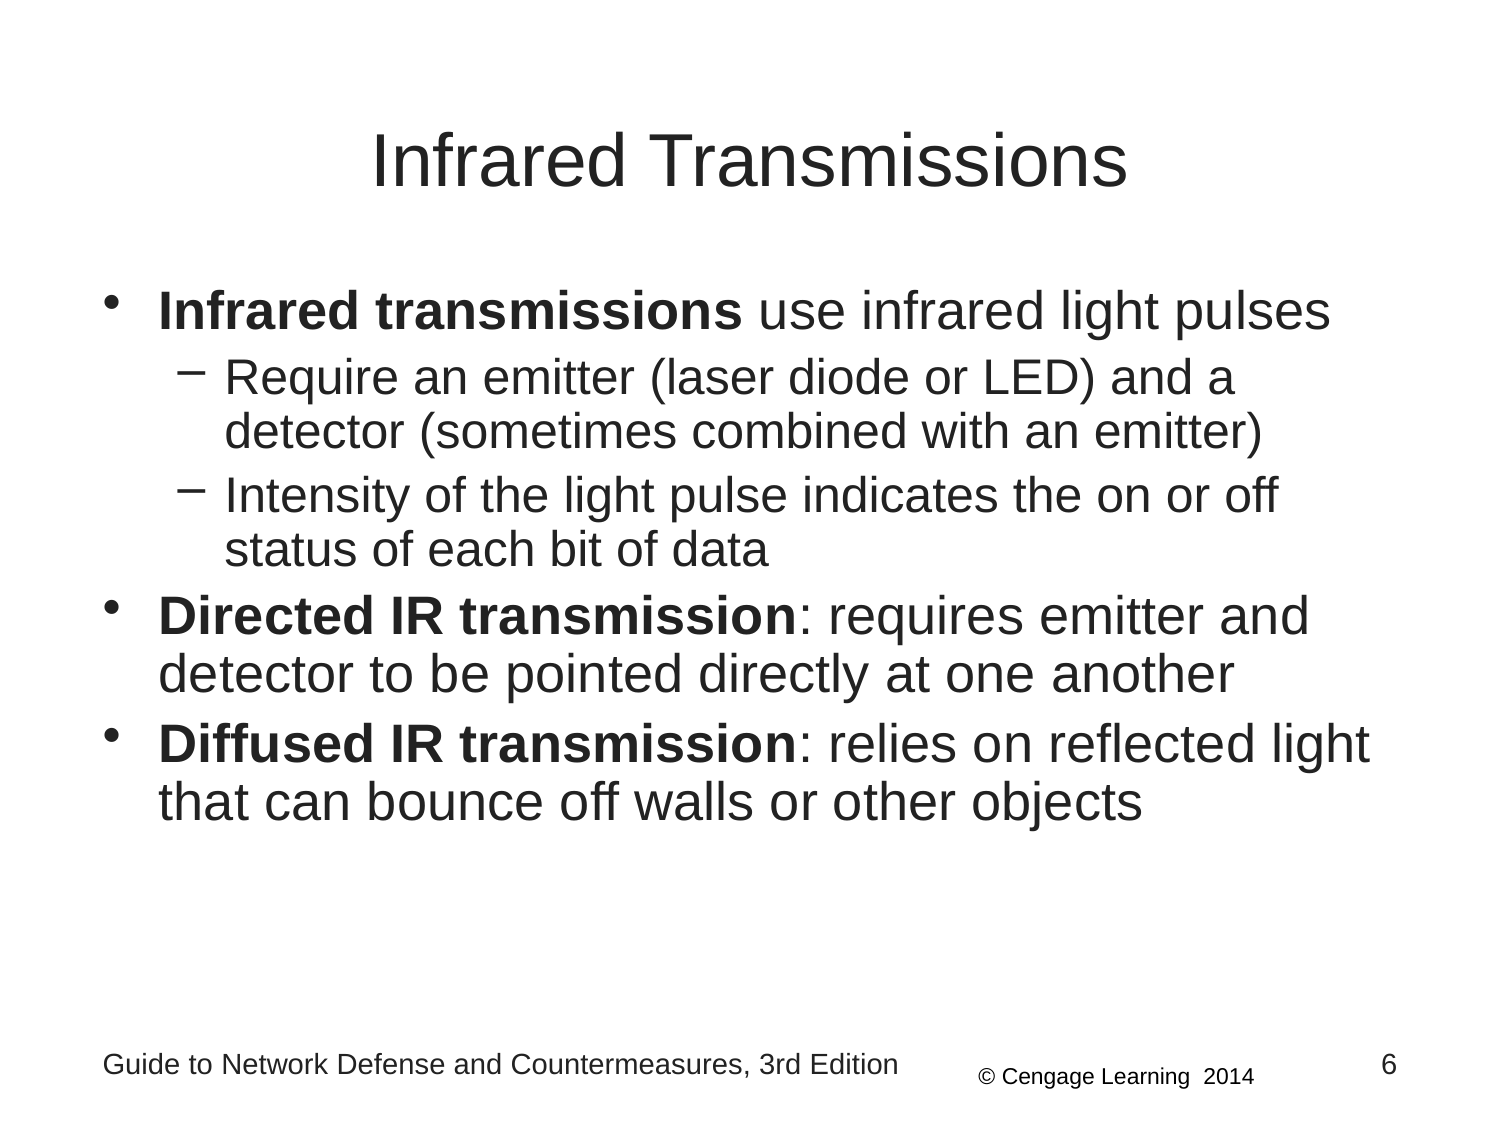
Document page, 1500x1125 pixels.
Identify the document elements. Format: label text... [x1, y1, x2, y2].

title Infrared Transmissions [87, 62, 1413, 250]
list Infrared transmissions use infrared light pulses Require an emitter (laser diode or LED) and a detector (sometimes combined with an emitter) Intensity of the light pulse indicates the on or off status of each bit of data Directed IR transmission: requires emitter and detector to be pointed directly at one another Diffused IR transmission: relies on reflected light that can bounce off walls or other objects [87, 275, 1438, 1025]
footer Guide to Network Defense and Countermeasures, 3rd Edition [87, 1037, 925, 1100]
slide_number 6 [1312, 1037, 1413, 1100]
